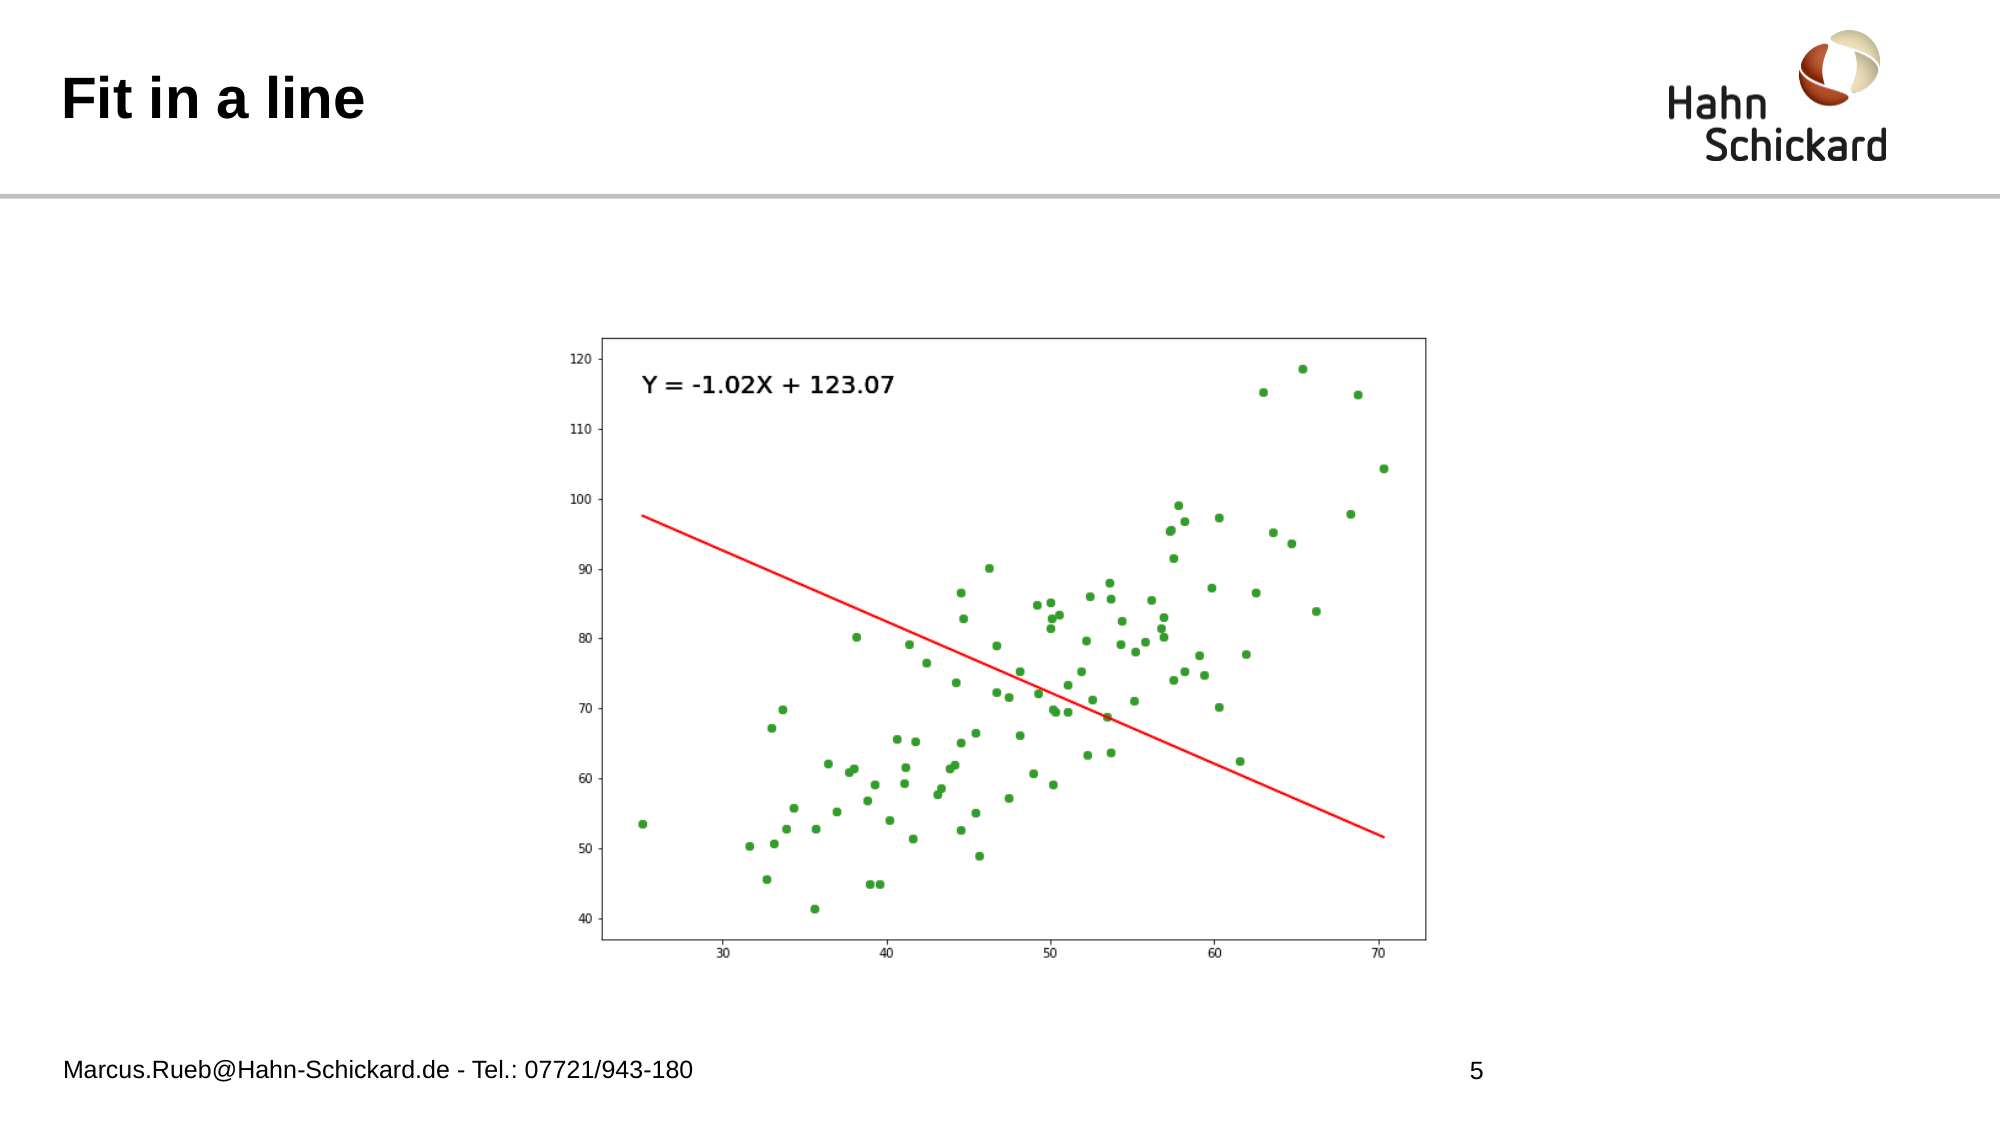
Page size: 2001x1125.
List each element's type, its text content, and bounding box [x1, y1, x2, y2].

picture [1669, 30, 1886, 161]
slide_number 5 [1386, 1047, 1504, 1100]
picture [468, 241, 1532, 1039]
footer Marcus.Rueb@Hahn-Schickard.de - Tel.: 07721/943-180 [43, 1038, 1371, 1099]
title Fit in a line [40, 9, 1624, 181]
